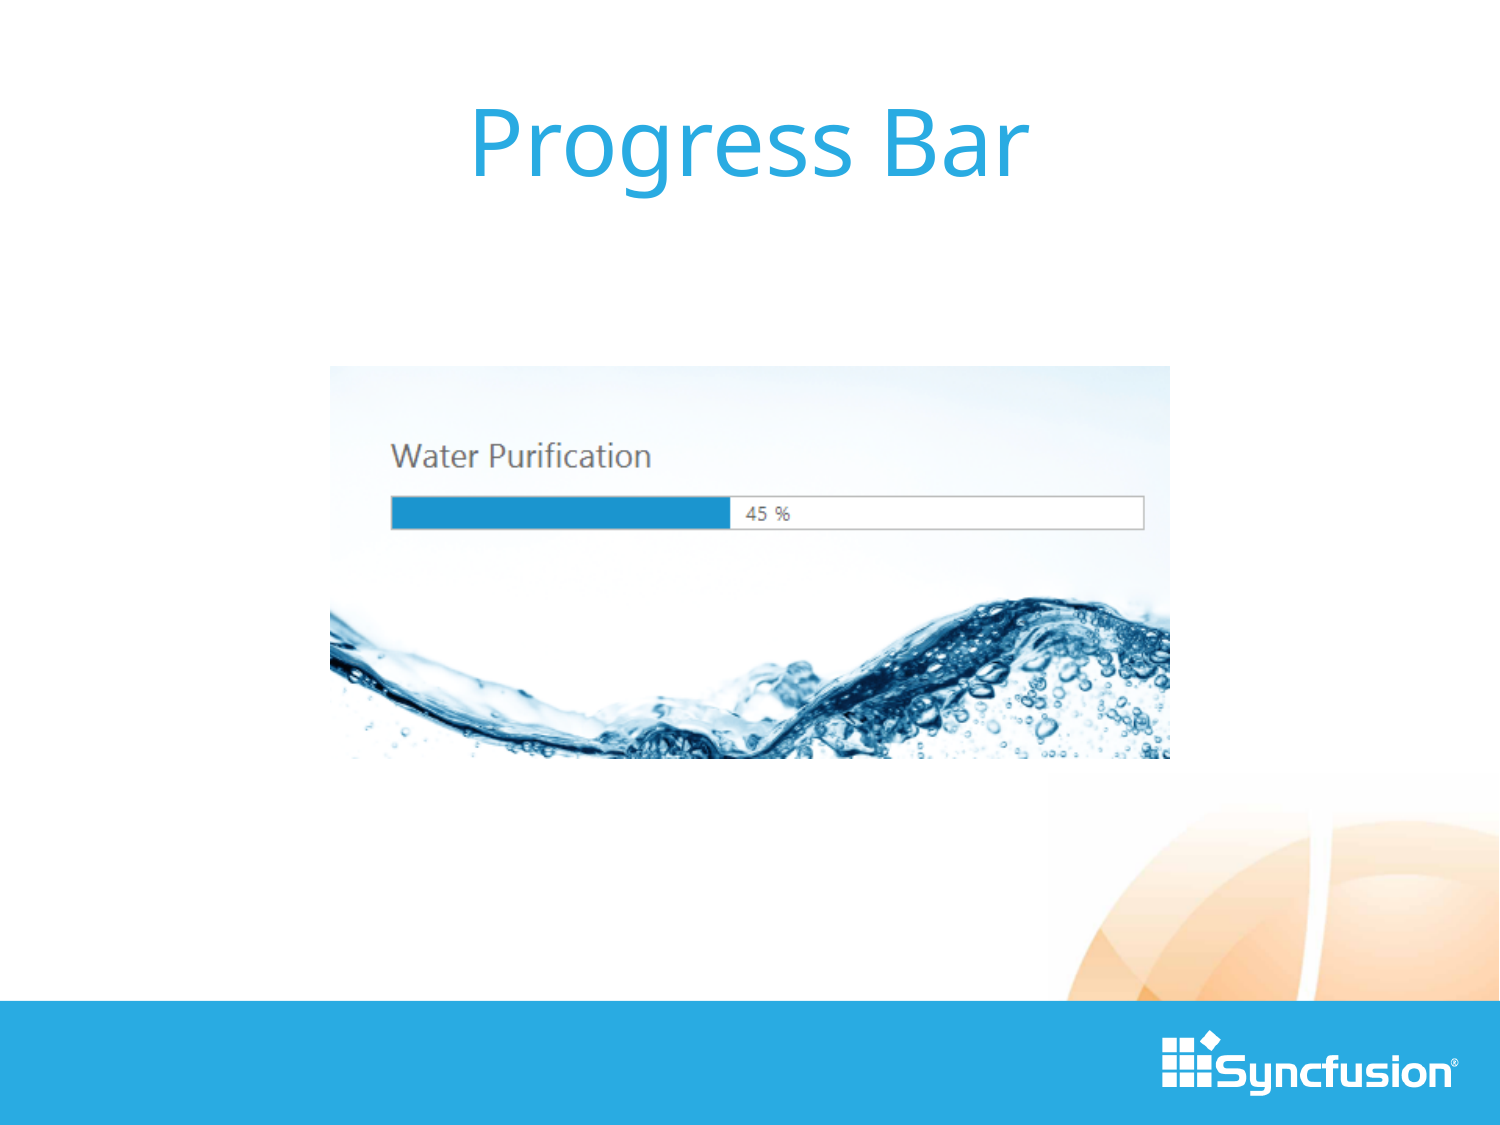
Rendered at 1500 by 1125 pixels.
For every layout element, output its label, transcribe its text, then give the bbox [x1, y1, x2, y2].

title Progress Bar [75, 45, 1425, 233]
picture [330, 366, 1499, 1000]
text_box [0, 1000, 1500, 1125]
